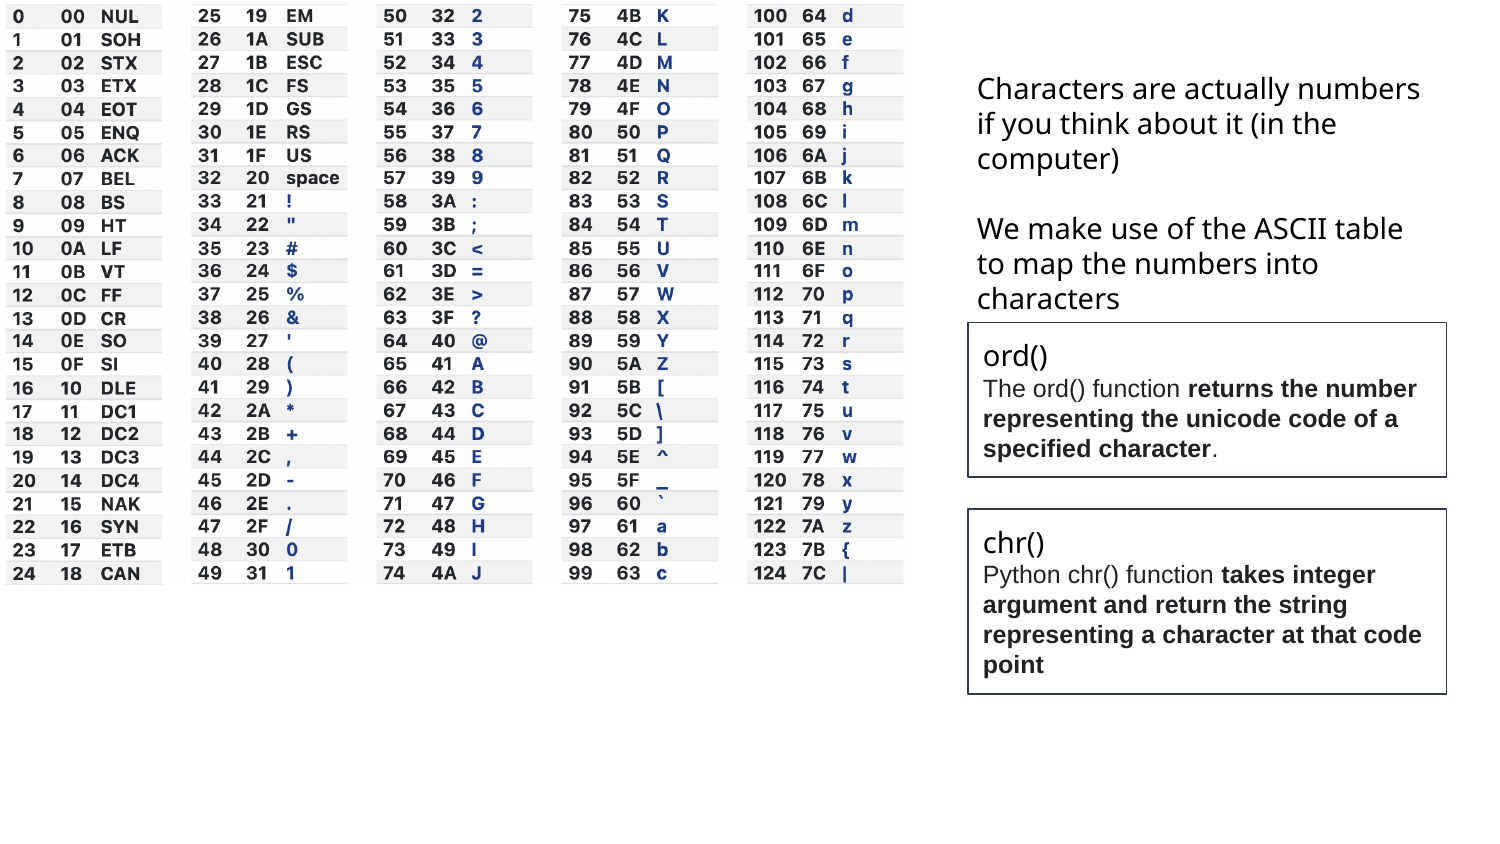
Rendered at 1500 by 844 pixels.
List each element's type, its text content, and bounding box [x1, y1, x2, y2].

picture [0, 0, 910, 586]
text_box ord() The ord() function returns the number representing the unicode code of a specified character. [967, 322, 1447, 478]
text_box chr() Python chr() function takes integer argument and return the string representing a character at that code point [967, 509, 1447, 694]
text_box Characters are actually numbers if you think about it (in the computer) We make use of the ASCII table to map the numbers into characters [961, 55, 1453, 330]
